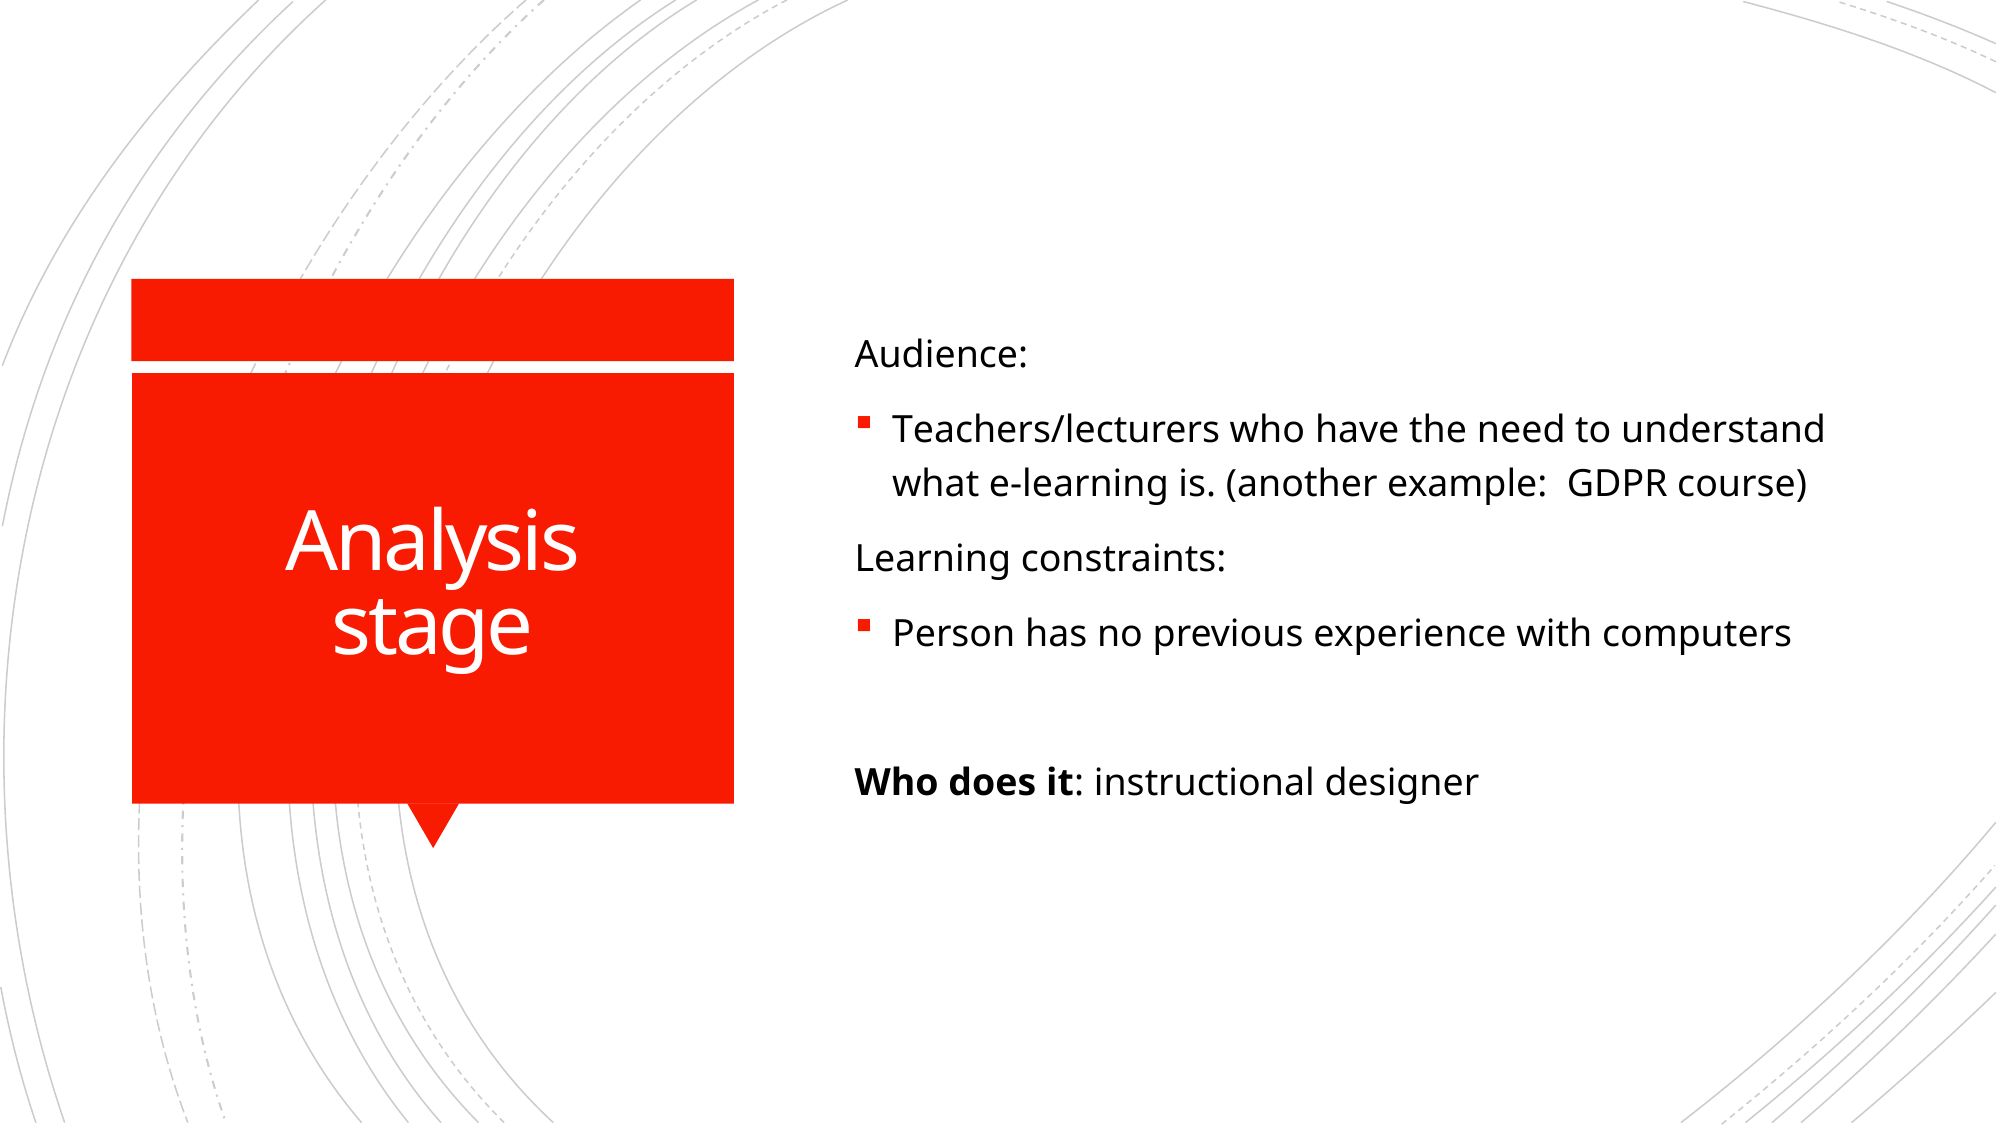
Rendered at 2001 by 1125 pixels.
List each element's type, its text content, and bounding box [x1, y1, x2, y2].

title Analysis stage [145, 385, 720, 789]
list Audience: Teachers/lecturers who have the need to understand what e-learning is. (another example: GDPR course) Learning constraints: Person has no previous experience with computers Who does it: instructional designer [839, 131, 1871, 993]
